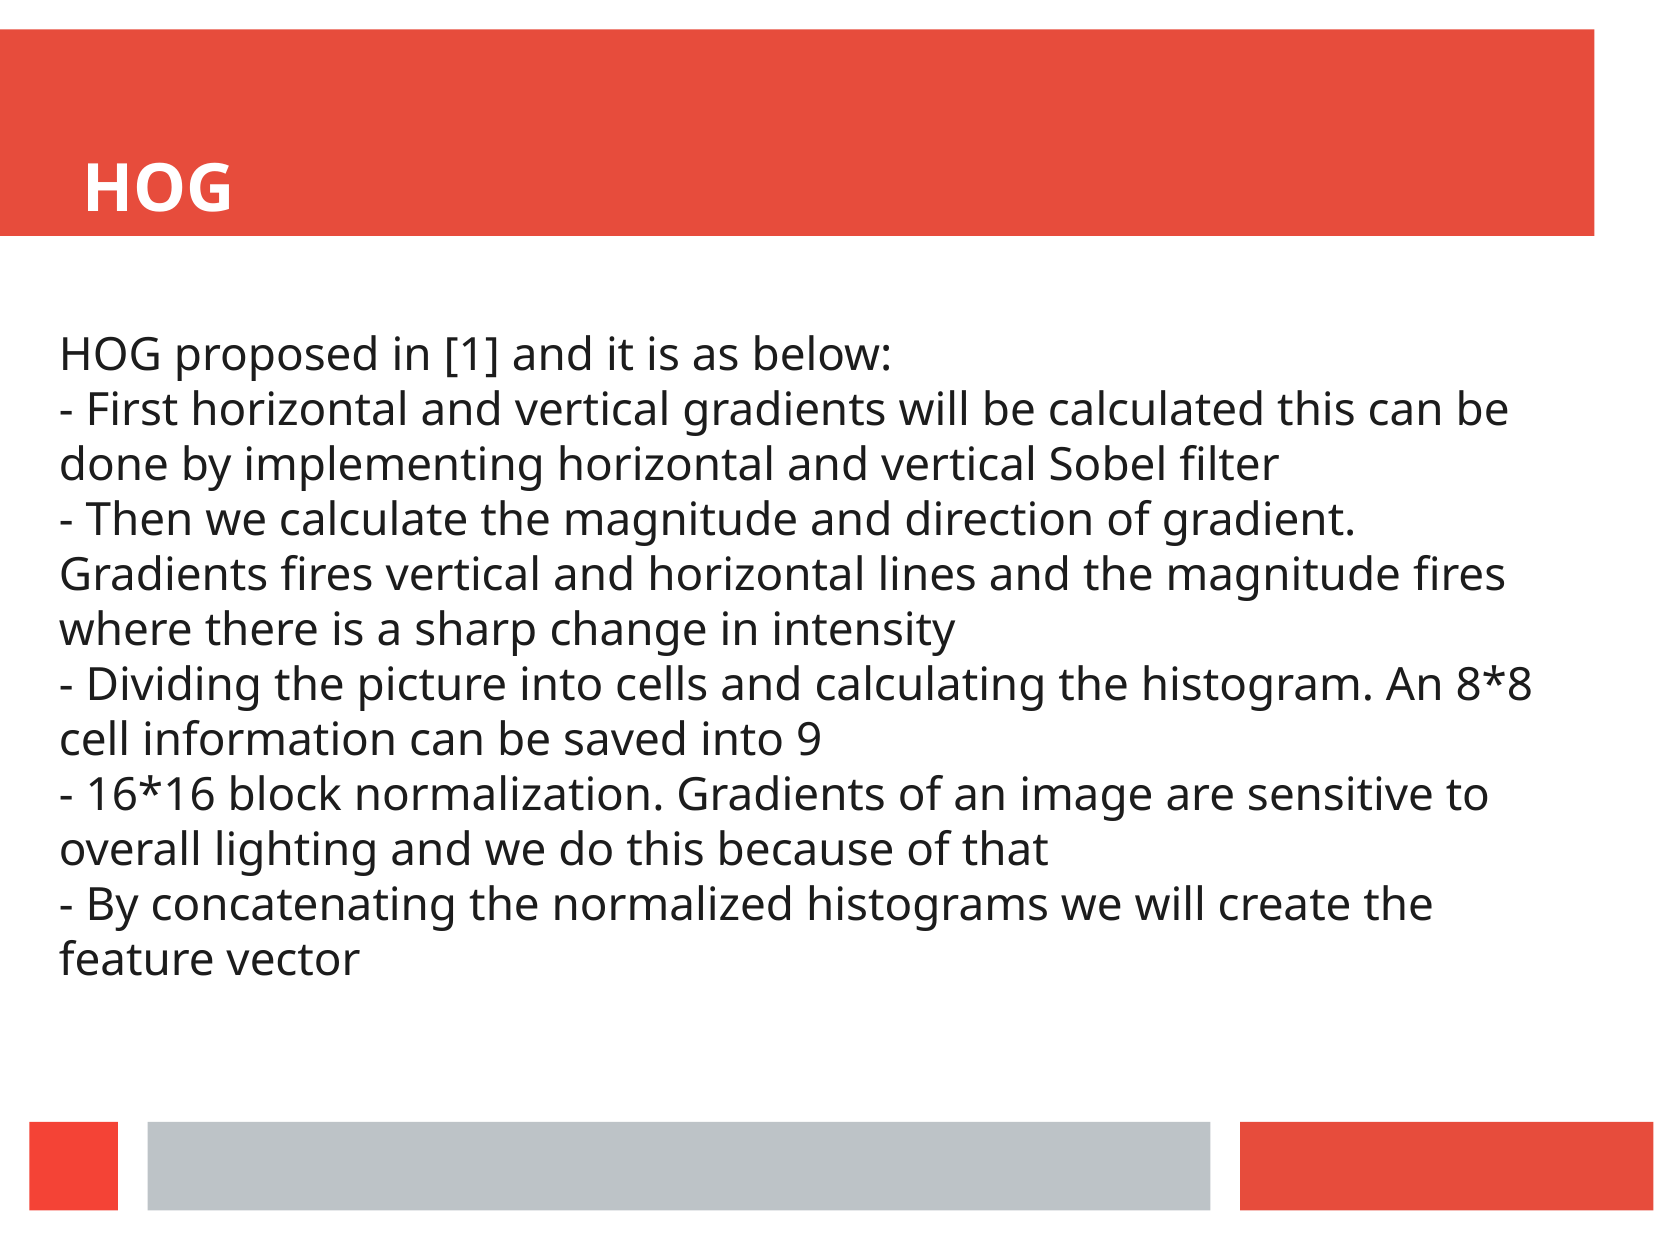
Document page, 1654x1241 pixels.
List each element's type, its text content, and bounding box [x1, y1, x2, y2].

text_box HOG [82, 47, 1590, 225]
text_box HOG proposed in [1] and it is as below: - First horizontal and vertical gradients will be calculated this can be done by implementing horizontal and vertical Sobel filter - Then we calculate the magnitude and direction of gradient. Gradients fires vertical and horizontal lines and the magnitude fires where there is a sharp change in intensity - Dividing the picture into cells and calculating the histogram. An 8*8 cell information can be saved into 9 - 16*16 block normalization. Gradients of an image are sensitive to overall lighting and we do this because of that - By concatenating the normalized histograms we will create the feature vector [58, 324, 1565, 1093]
